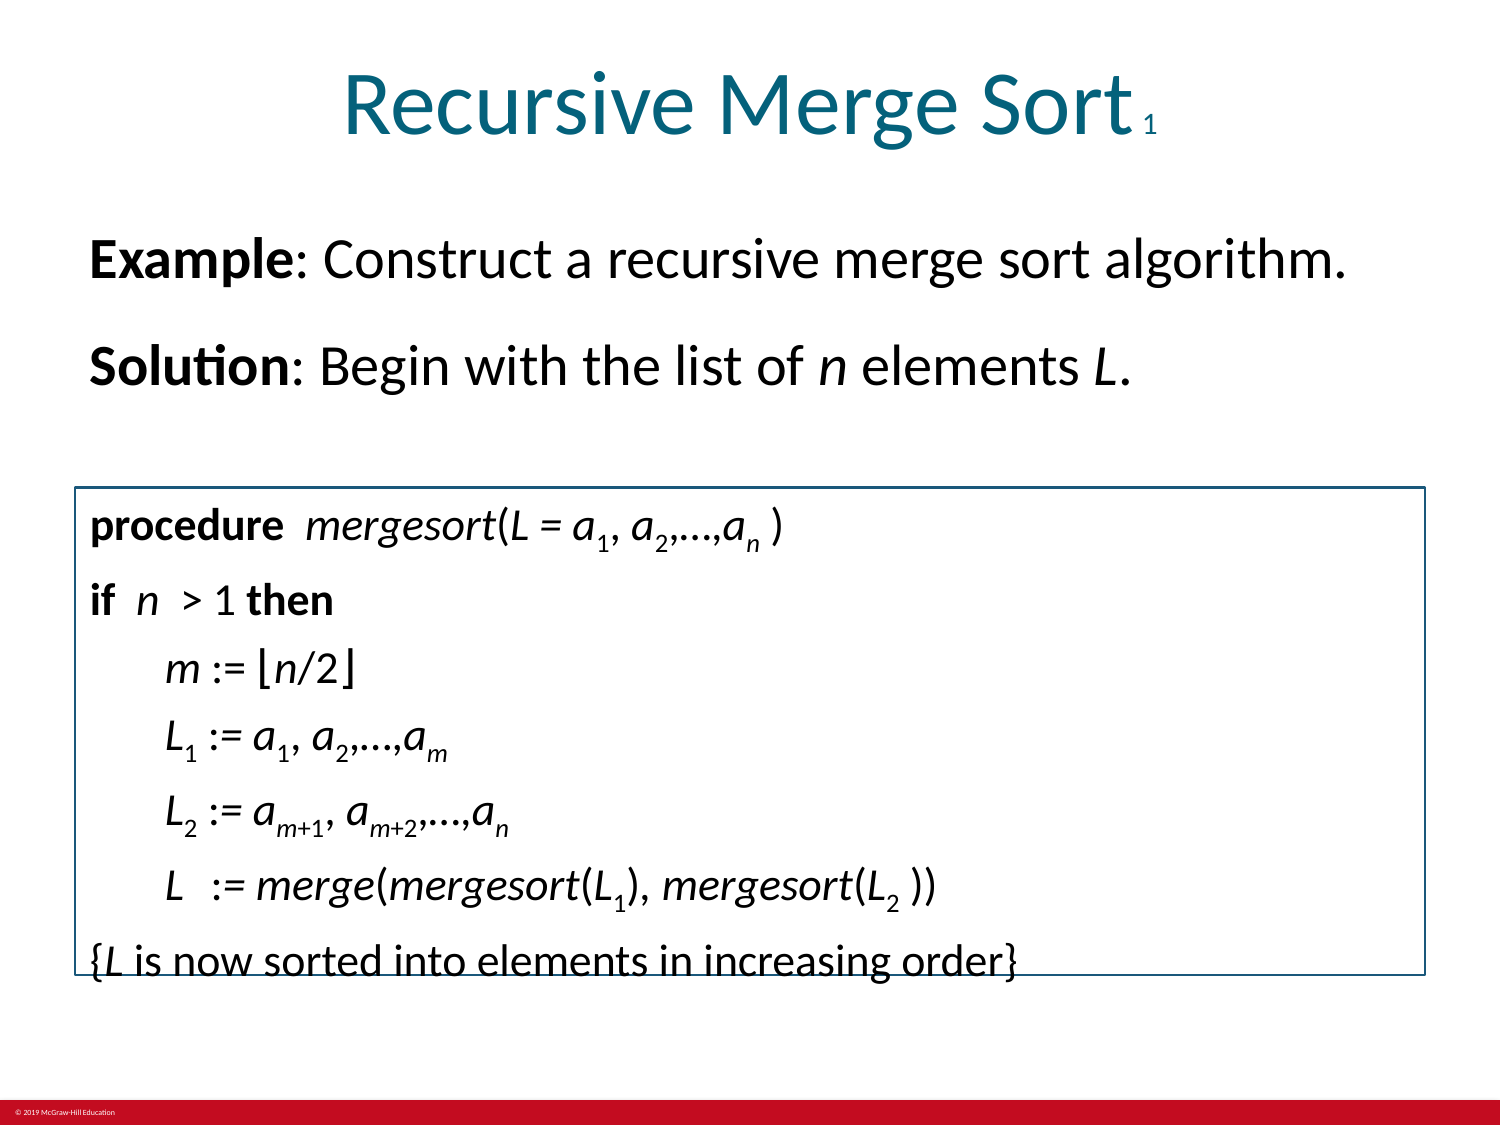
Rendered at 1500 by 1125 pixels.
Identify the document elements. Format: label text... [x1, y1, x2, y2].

list Example: Construct a recursive merge sort algorithm. Solution: Begin with the list of n elements L. [75, 212, 1425, 413]
list procedure mergesort(L = a1, a2,…,an ) if n > 1 then m := ⌊n/2⌋ L1 := a1, a2,…,am L2 := am+1, am+2,…,an L := merge(mergesort(L1), mergesort(L2 )) {L is now sorted into elements in increasing order} [75, 487, 1425, 975]
title Recursive Merge Sort 1 [0, 0, 1500, 195]
